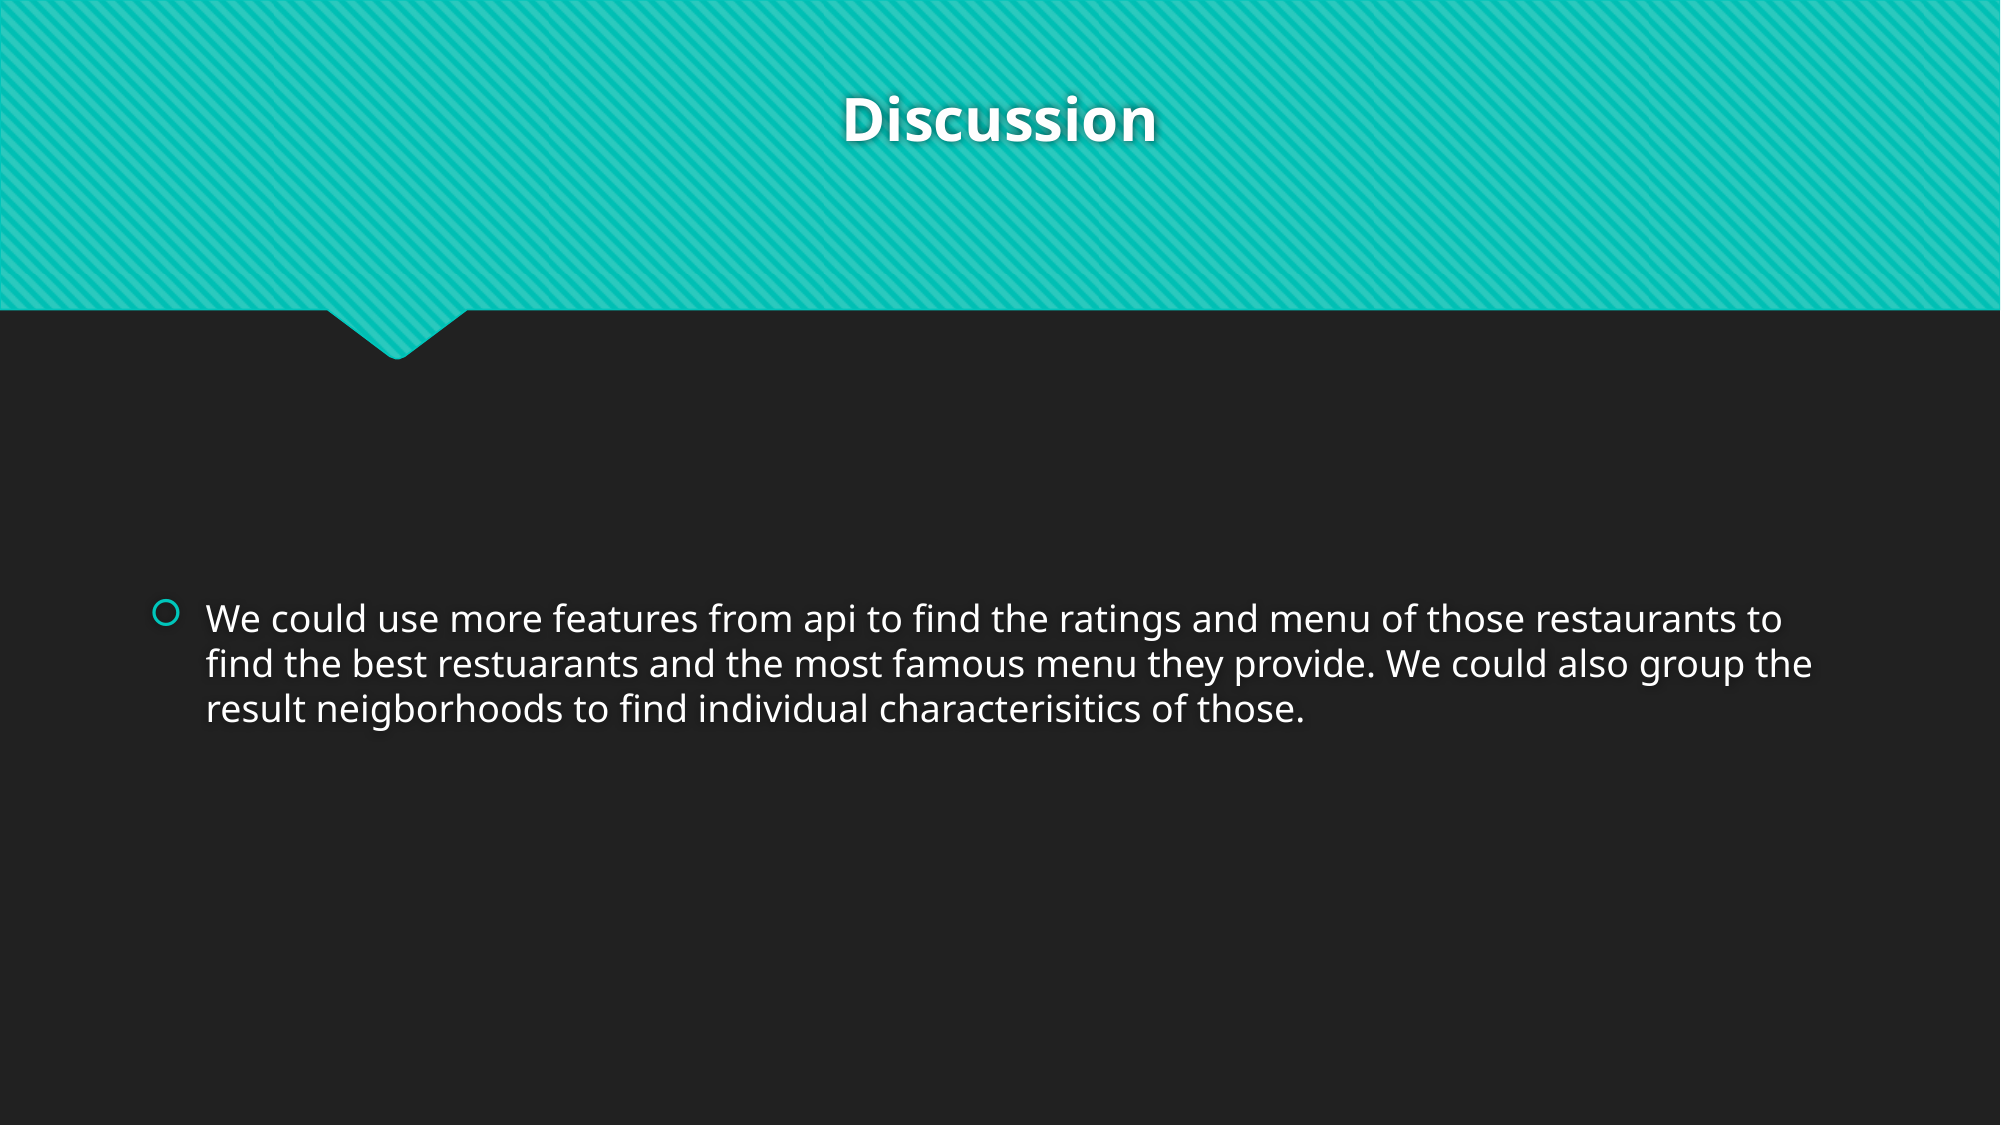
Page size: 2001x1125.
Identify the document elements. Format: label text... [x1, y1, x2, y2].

title Discussion [132, 73, 1868, 233]
list We could use more features from api to find the ratings and menu of those restaurants to find the best restuarants and the most famous menu they provide. We could also group the result neigborhoods to find individual characterisitics of those. [134, 364, 1866, 962]
